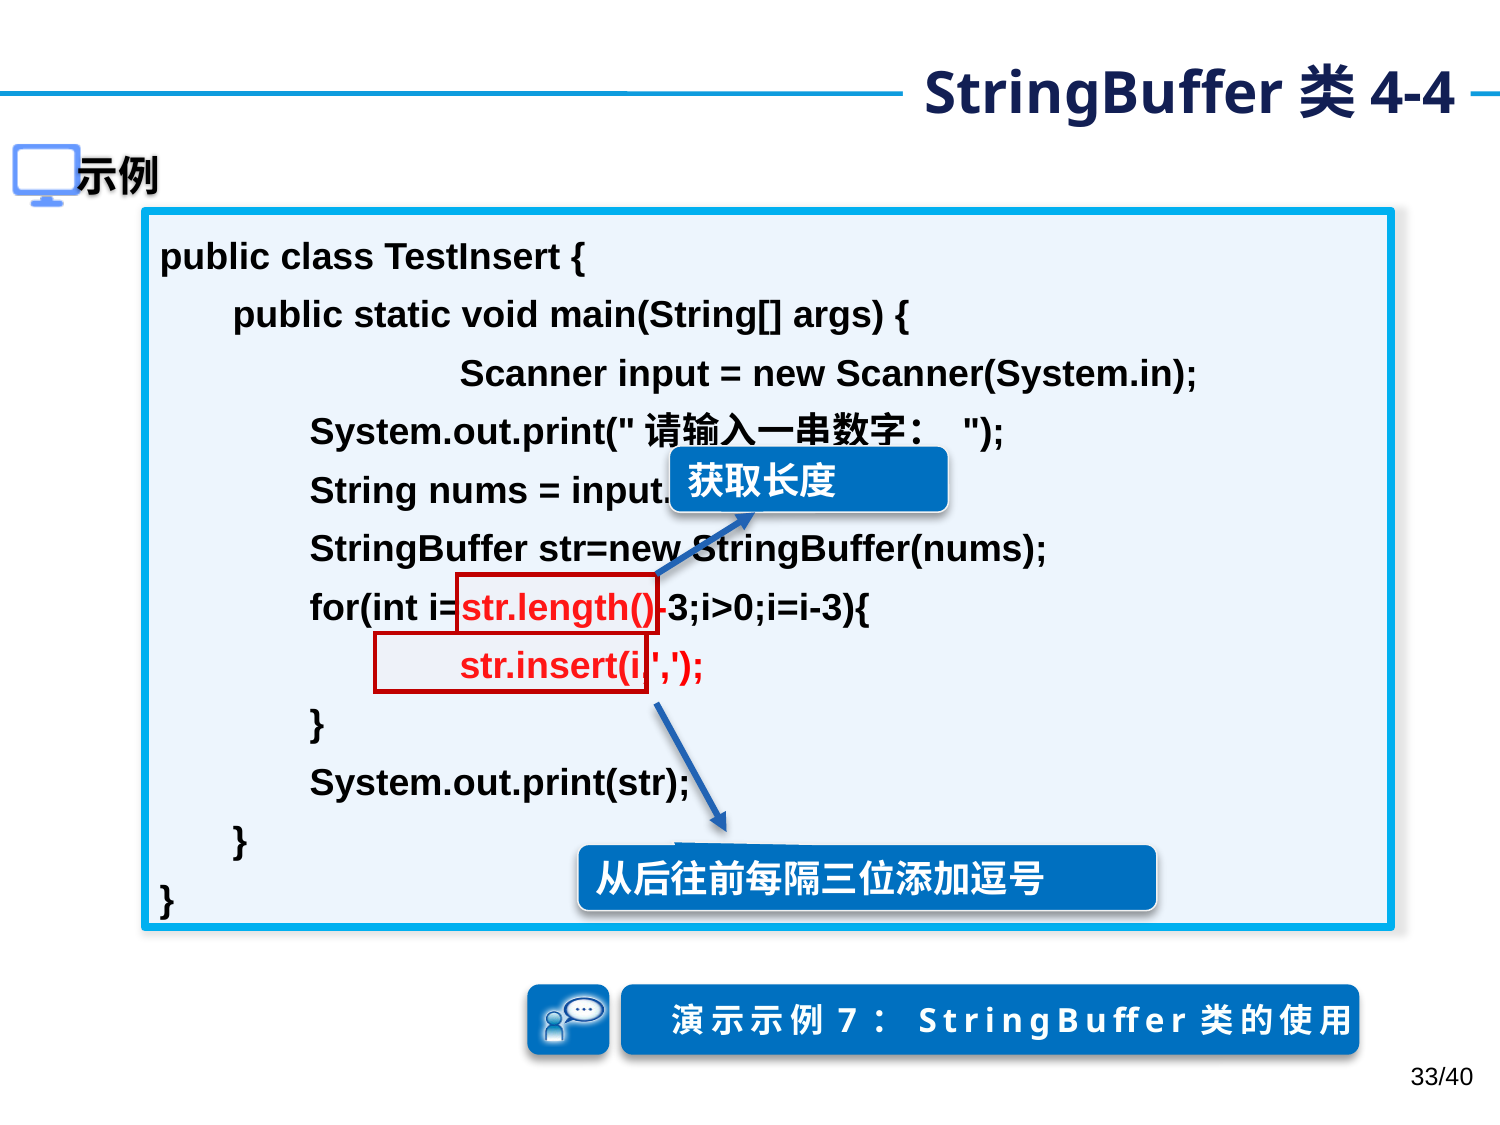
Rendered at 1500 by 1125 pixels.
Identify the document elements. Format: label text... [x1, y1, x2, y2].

title StringBuffer类4-4 [902, 46, 1471, 133]
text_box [655, 512, 756, 575]
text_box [11, 140, 176, 209]
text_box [626, 732, 757, 803]
text_box [375, 632, 647, 692]
text_box [456, 574, 658, 634]
text_box 获取长度 [669, 445, 949, 513]
slide_number 33/40 [1138, 1053, 1489, 1114]
text_box public class TestInsert { public static void main(String[] args) { Scanner input = new Scanner(System.in); System.out.print("请输入一串数字： "); String nums = input.next(); StringBuffer str=new StringBuffer(nums); for(int i=str.length()-3;i>0;i=i-3){ str.insert(i,','); } System.out.print(str); } } [144, 210, 1391, 928]
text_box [527, 984, 1363, 1055]
text_box 从后往前每隔三位添加逗号 [577, 841, 1157, 911]
